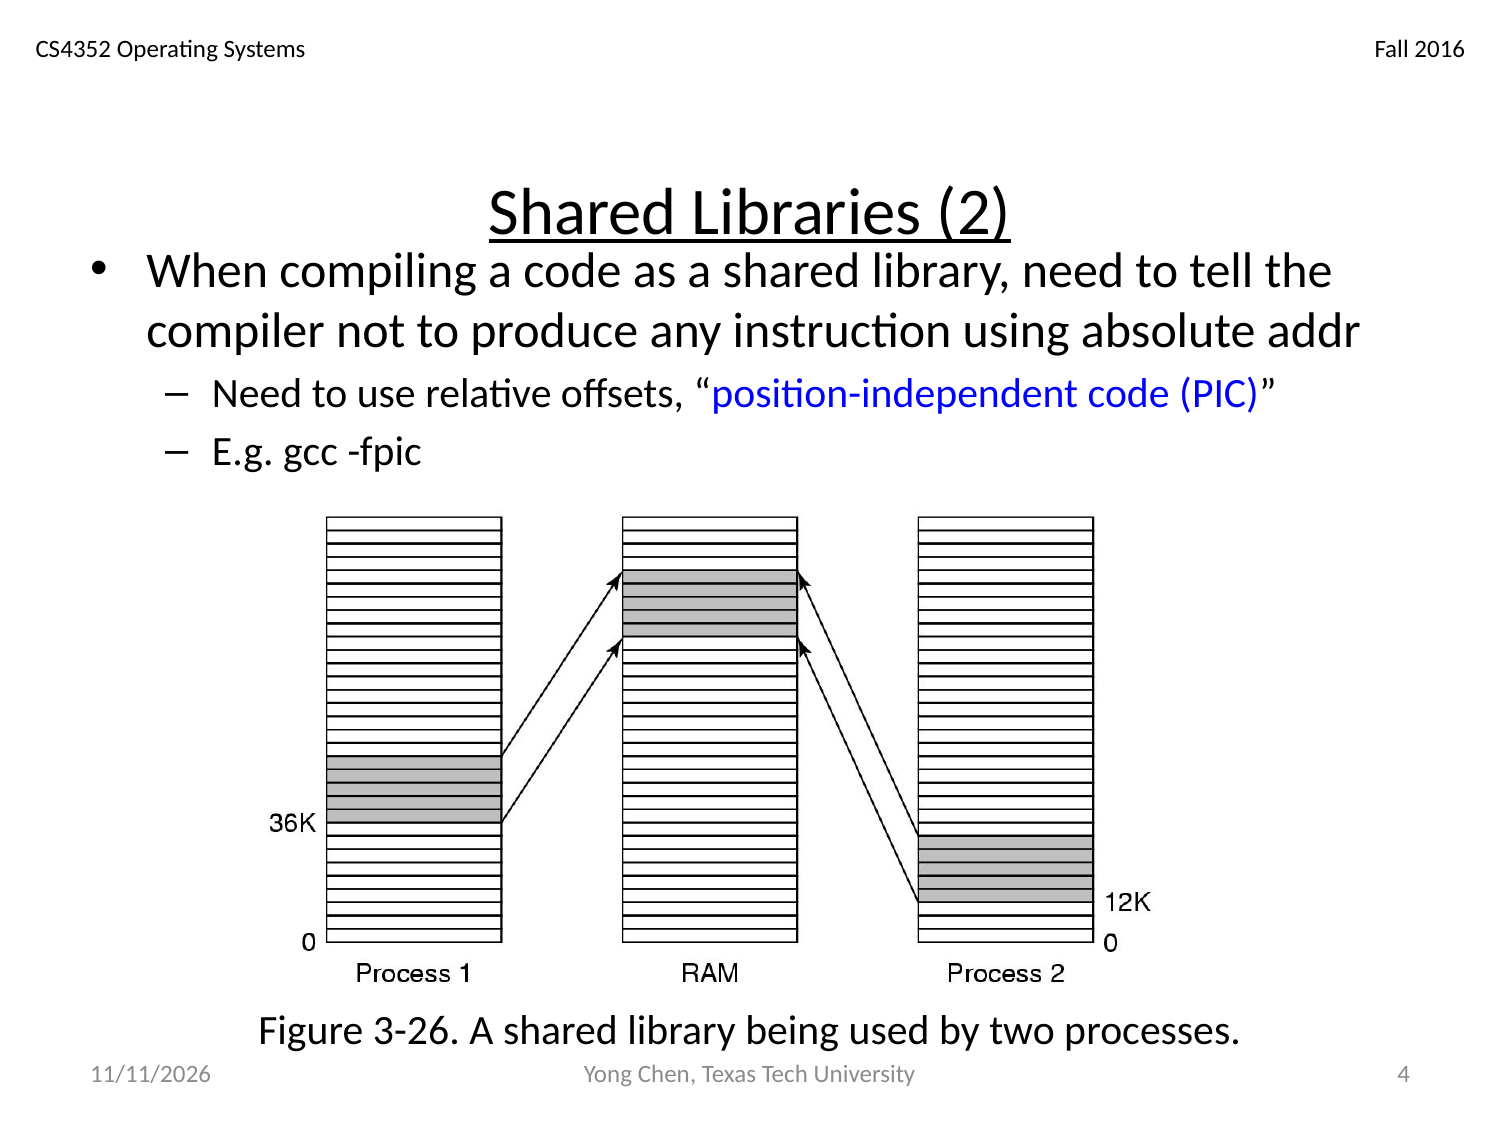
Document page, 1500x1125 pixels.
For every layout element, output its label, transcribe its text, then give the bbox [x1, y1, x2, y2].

list When compiling a code as a shared library, need to tell the compiler not to produce any instruction using absolute addr Need to use relative offsets, “position-independent code (PIC)” E.g. gcc -fpic [75, 263, 1425, 995]
title Shared Libraries (2) [75, 160, 1425, 263]
text_box Figure 3-26. A shared library being used by two processes. [0, 995, 1500, 1125]
picture [267, 510, 1155, 990]
